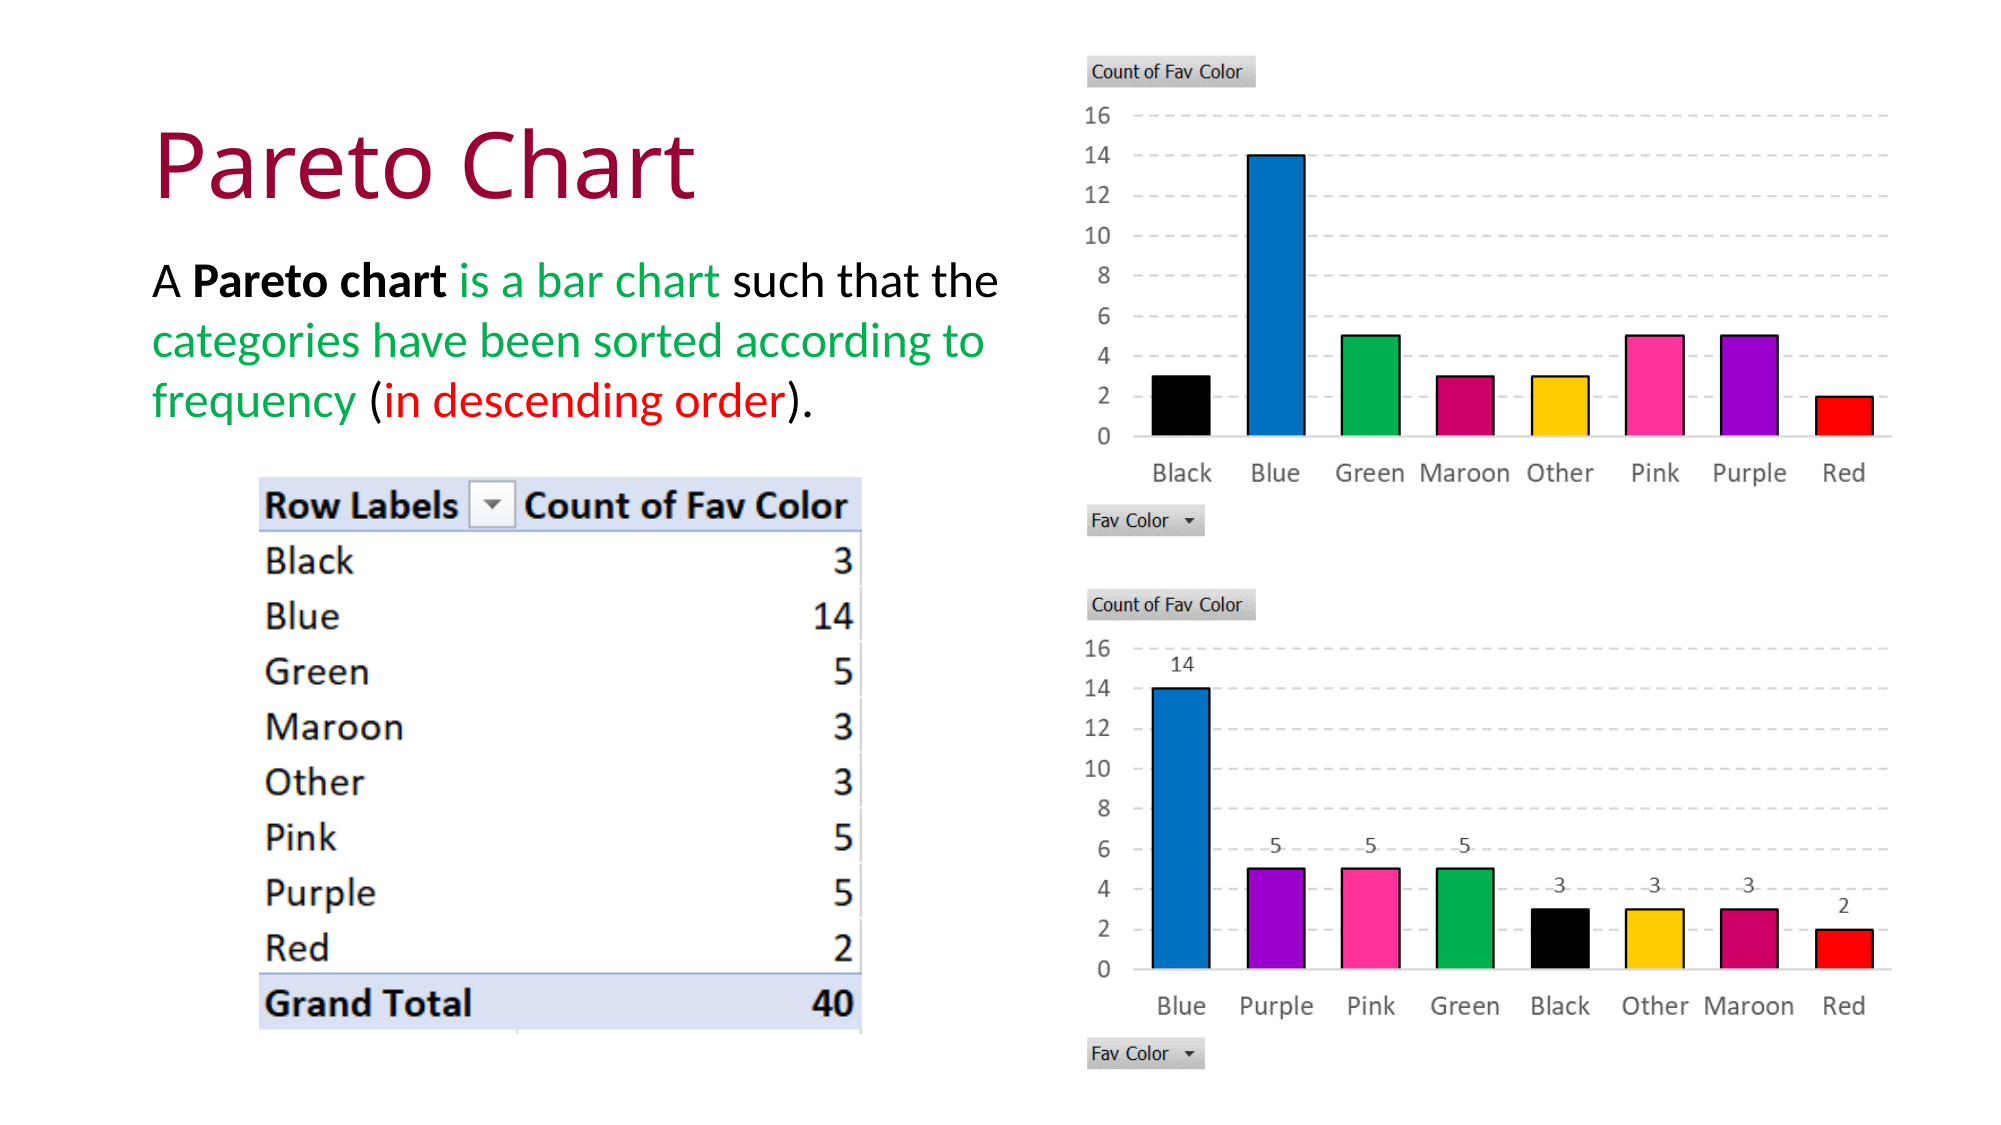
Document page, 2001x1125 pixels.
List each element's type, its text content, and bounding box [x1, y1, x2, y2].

text_box A Pareto chart is a bar chart such that the categories have been sorted according to frequency (in descending order). [137, 240, 1016, 436]
picture [1068, 574, 1917, 1084]
title Pareto Chart [137, 59, 1016, 240]
picture [1068, 41, 1917, 551]
picture [259, 477, 862, 1034]
